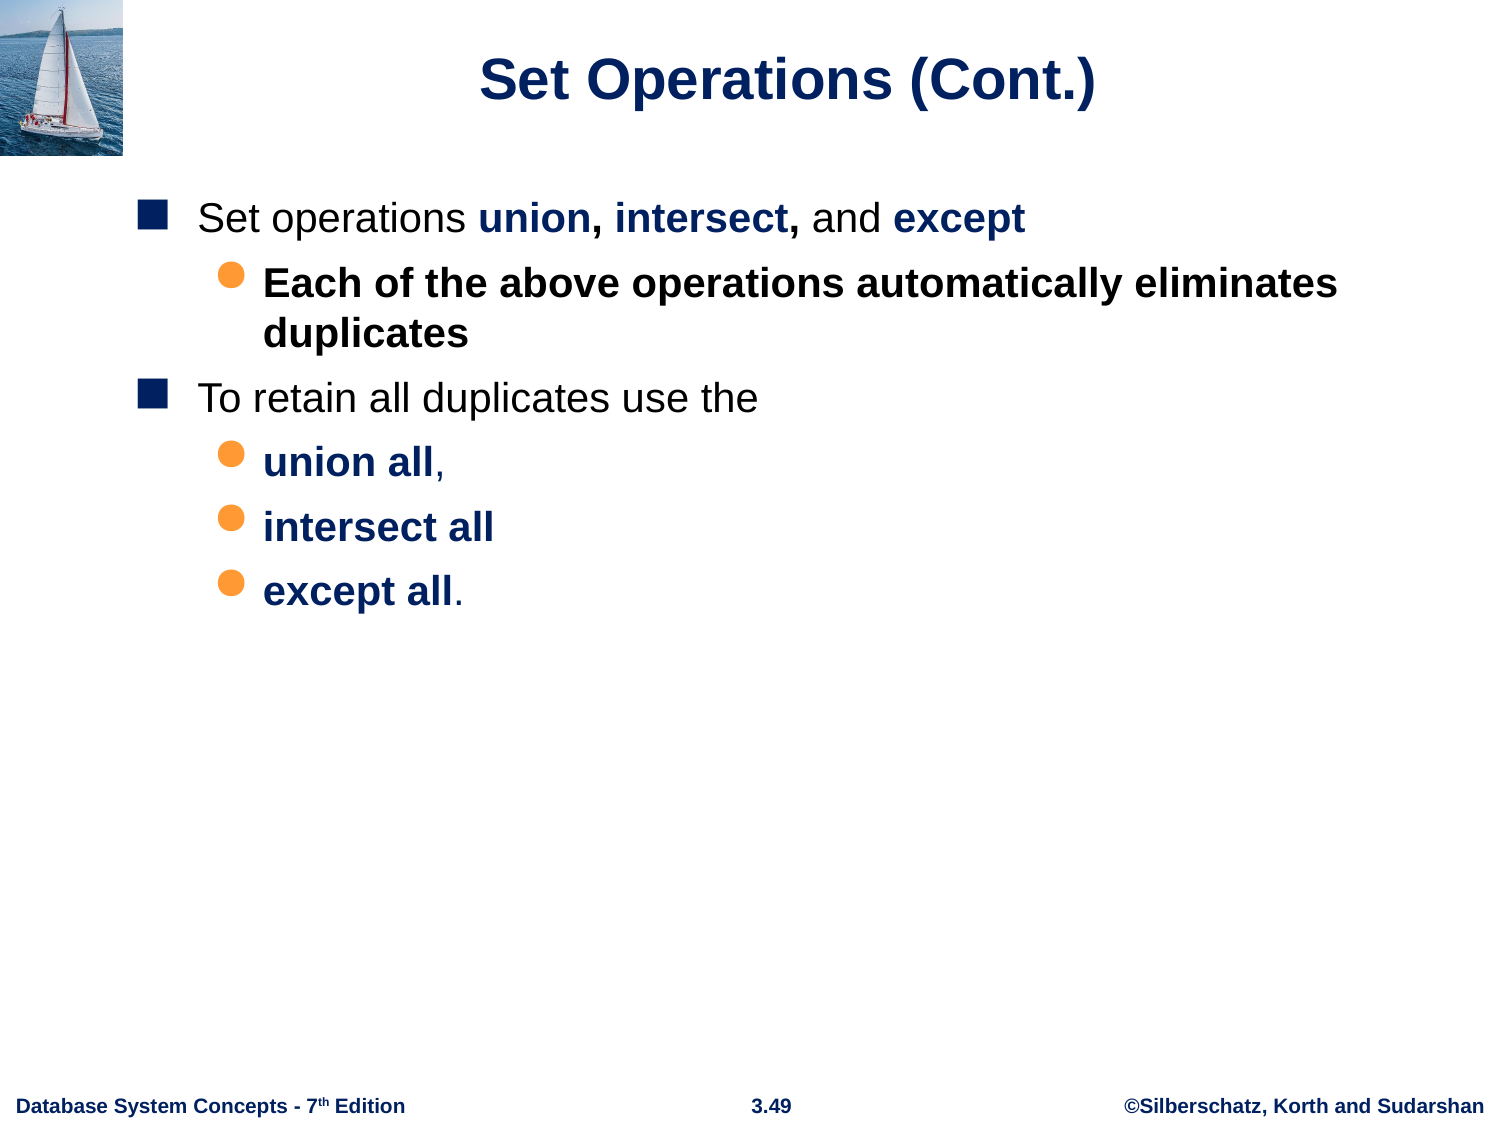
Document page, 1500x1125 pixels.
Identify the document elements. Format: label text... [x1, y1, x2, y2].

title Set Operations (Cont.) [125, 18, 1452, 120]
list Set operations union, intersect, and except Each of the above operations automatically eliminates duplicates To retain all duplicates use the union all, intersect all except all. [126, 183, 1381, 782]
picture [0, 0, 123, 156]
